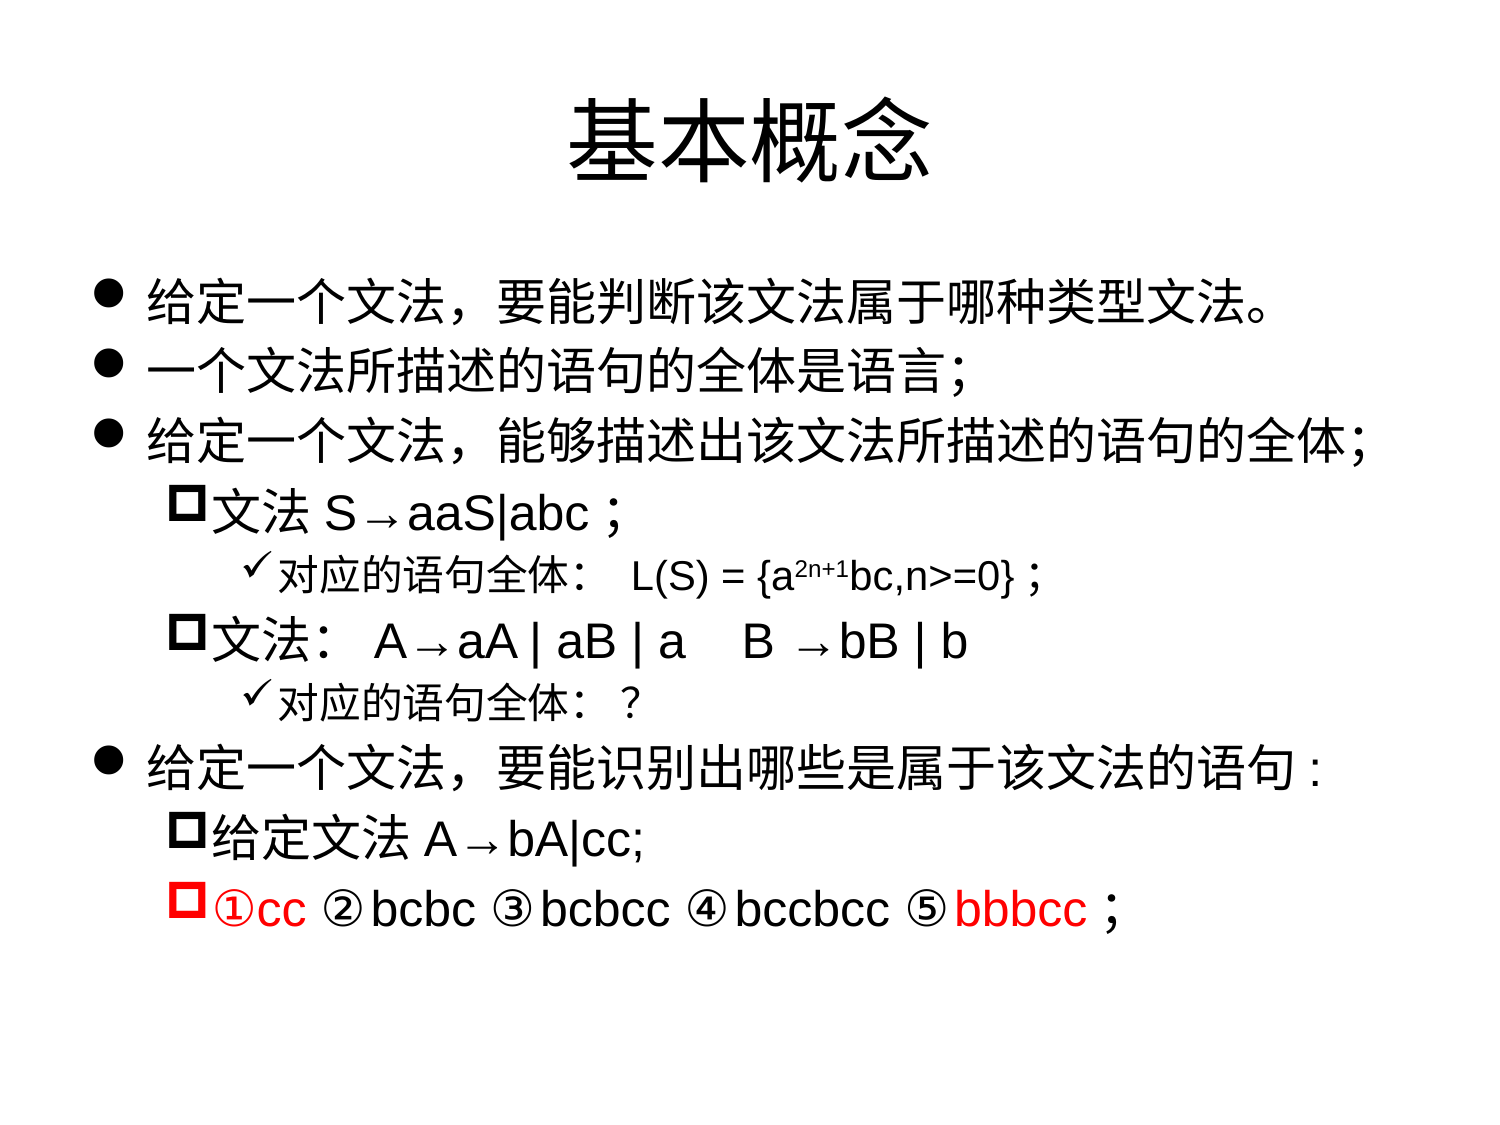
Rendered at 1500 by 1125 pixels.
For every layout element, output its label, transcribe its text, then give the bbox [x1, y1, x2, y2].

list 给定一个文法，要能判断该文法属于哪种类型文法。 一个文法所描述的语句的全体是语言； 给定一个文法，能够描述出该文法所描述的语句的全体； 文法S→aaS|abc； 对应的语句全体： L(S) = {a2n+1bc,n>=0}； 文法：A→aA | aB | a B →bB | b 对应的语句全体： ？ 给定一个文法，要能识别出哪些是属于该文法的语句: 给定文法A→bA|cc; ①cc ②bcbc ③bcbcc ④bccbcc ⑤bbbcc； [75, 262, 1425, 1005]
title 基本概念 [75, 45, 1425, 233]
